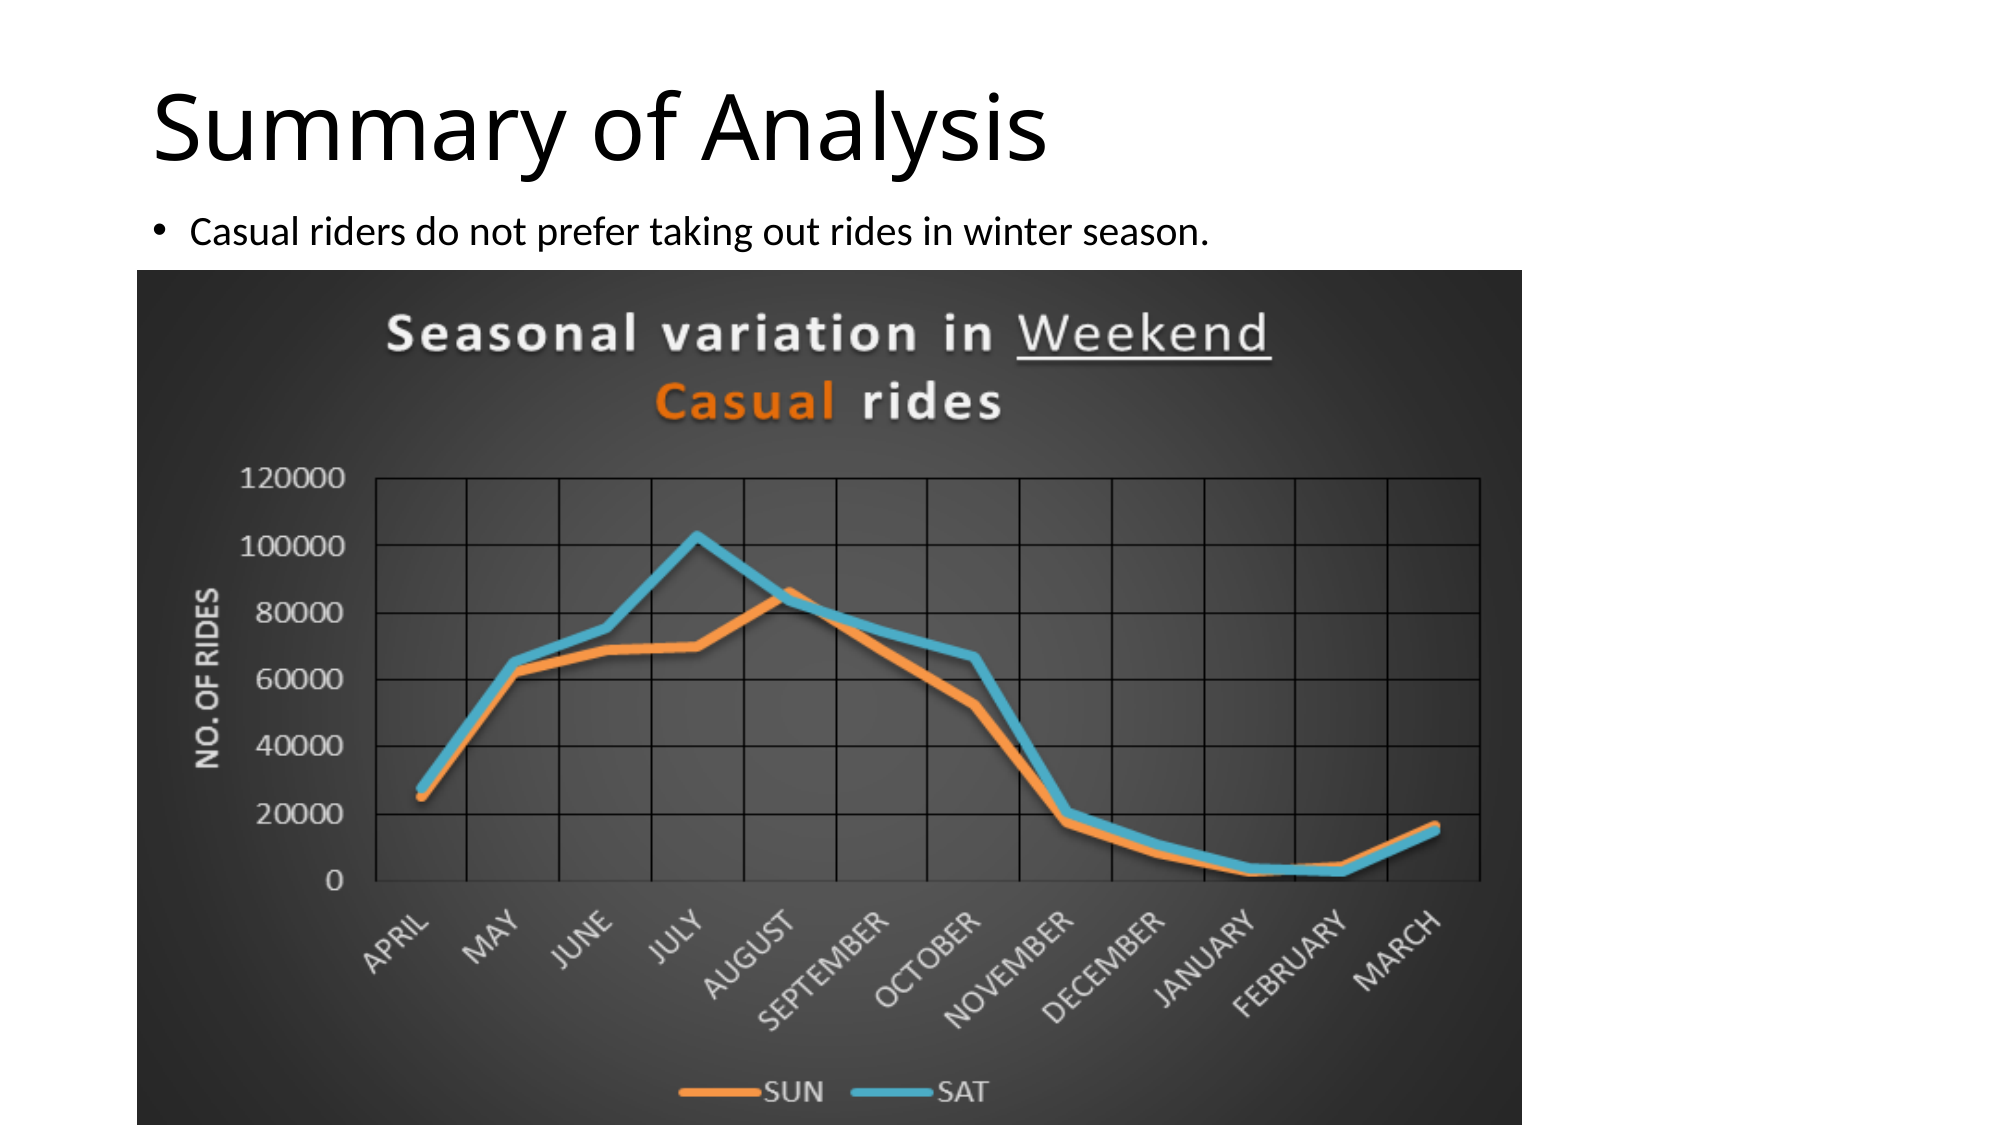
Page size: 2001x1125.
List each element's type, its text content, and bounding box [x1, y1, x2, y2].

list Casual riders do not prefer taking out rides in winter season. [137, 201, 1863, 916]
picture [137, 270, 1522, 1125]
title Summary of Analysis [137, 59, 1863, 201]
